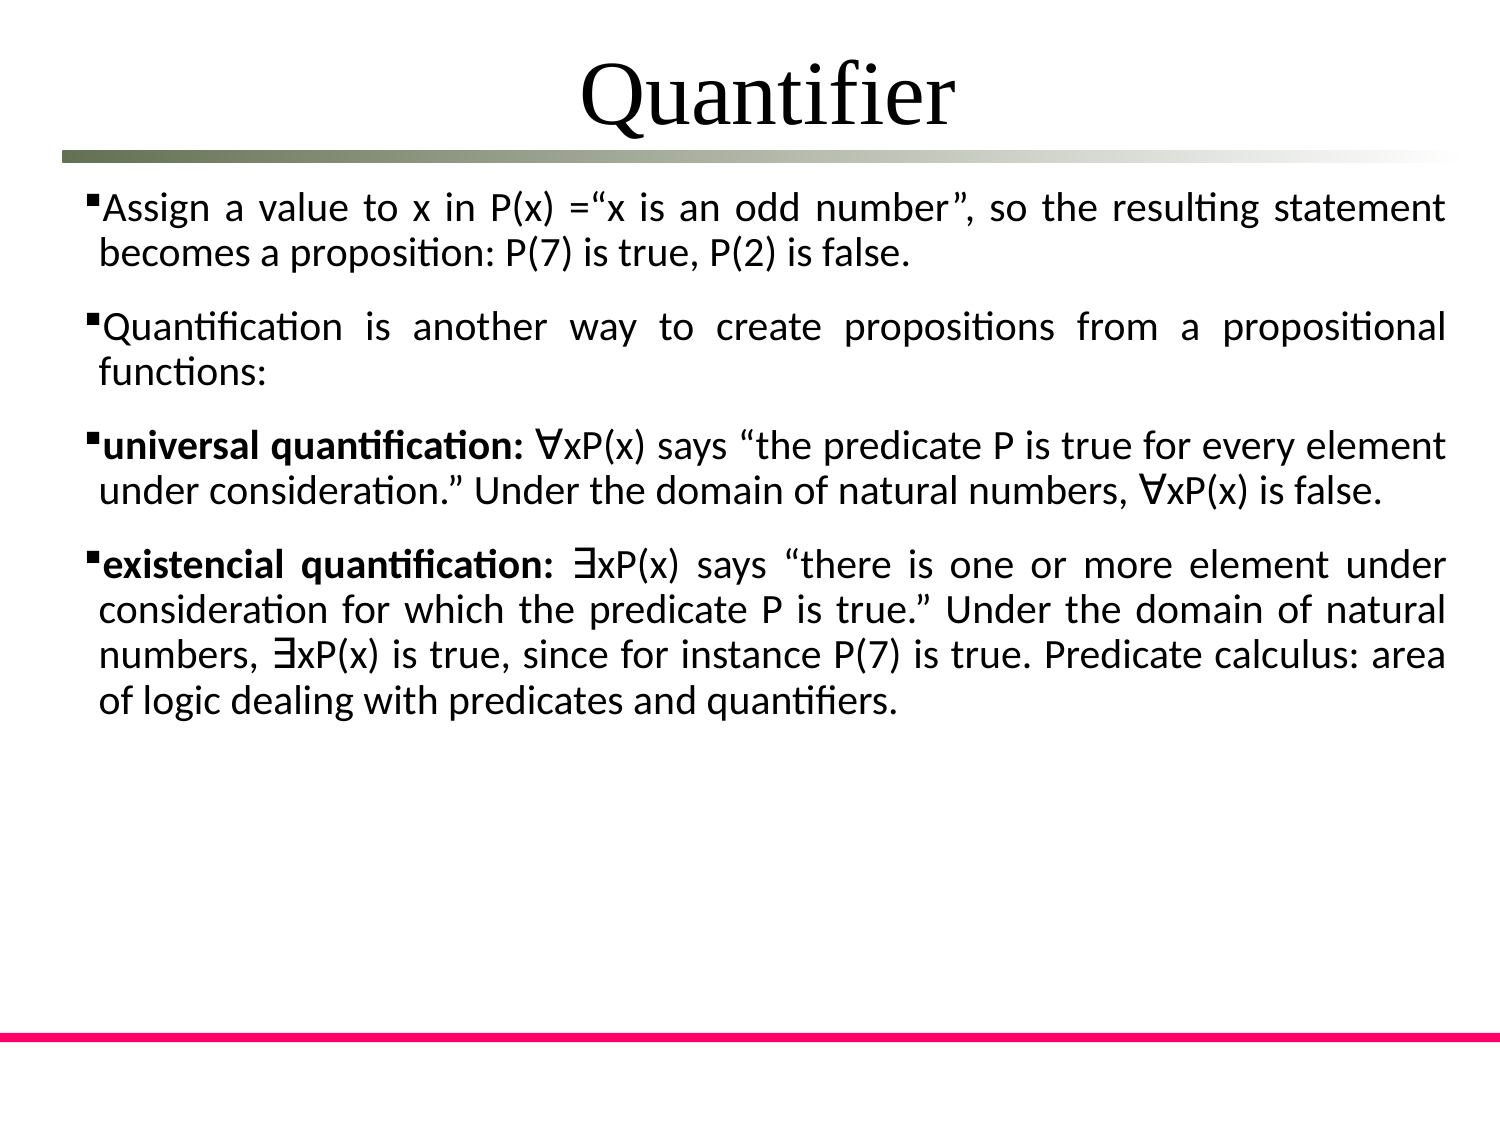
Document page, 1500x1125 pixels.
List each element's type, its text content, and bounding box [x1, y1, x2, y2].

text_box Quantifier [0, 0, 1500, 150]
list Assign a value to x in P(x) =“x is an odd number”, so the resulting statement becomes a proposition: P(7) is true, P(2) is false. Quantification is another way to create propositions from a propositional functions: universal quantification: ∀xP(x) says “the predicate P is true for every element under consideration.” Under the domain of natural numbers, ∀xP(x) is false. existencial quantification: ∃xP(x) says “there is one or more element under consideration for which the predicate P is true.” Under the domain of natural numbers, ∃xP(x) is true, since for instance P(7) is true. Predicate calculus: area of logic dealing with predicates and quantifiers. [68, 177, 1463, 1026]
text_box [62, 149, 1463, 163]
